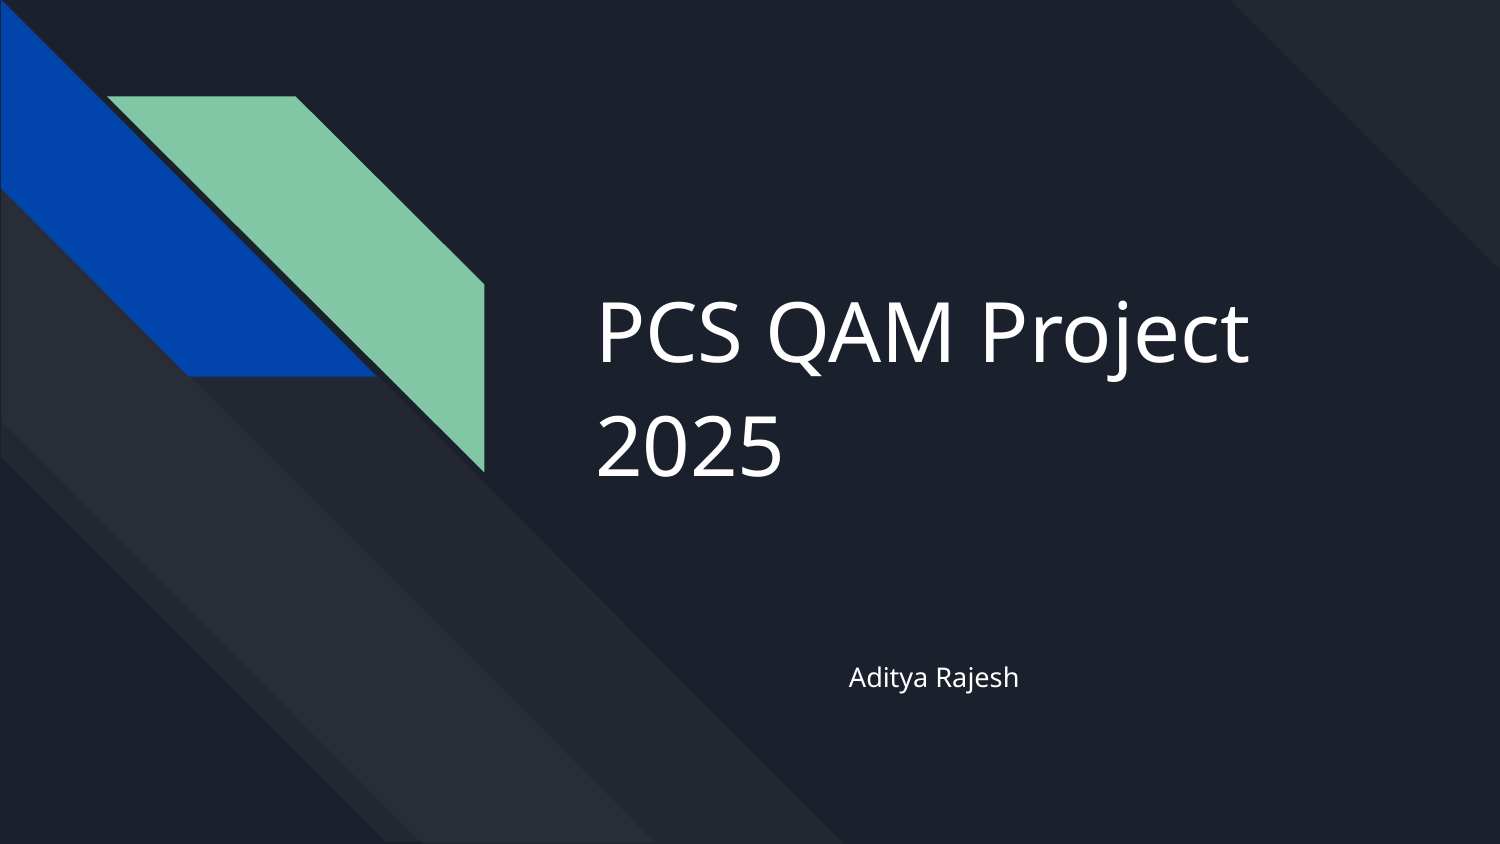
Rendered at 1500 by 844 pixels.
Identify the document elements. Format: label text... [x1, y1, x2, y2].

title PCS QAM Project 2025 [580, 258, 1404, 518]
subtitle Aditya Rajesh [833, 643, 1404, 727]
